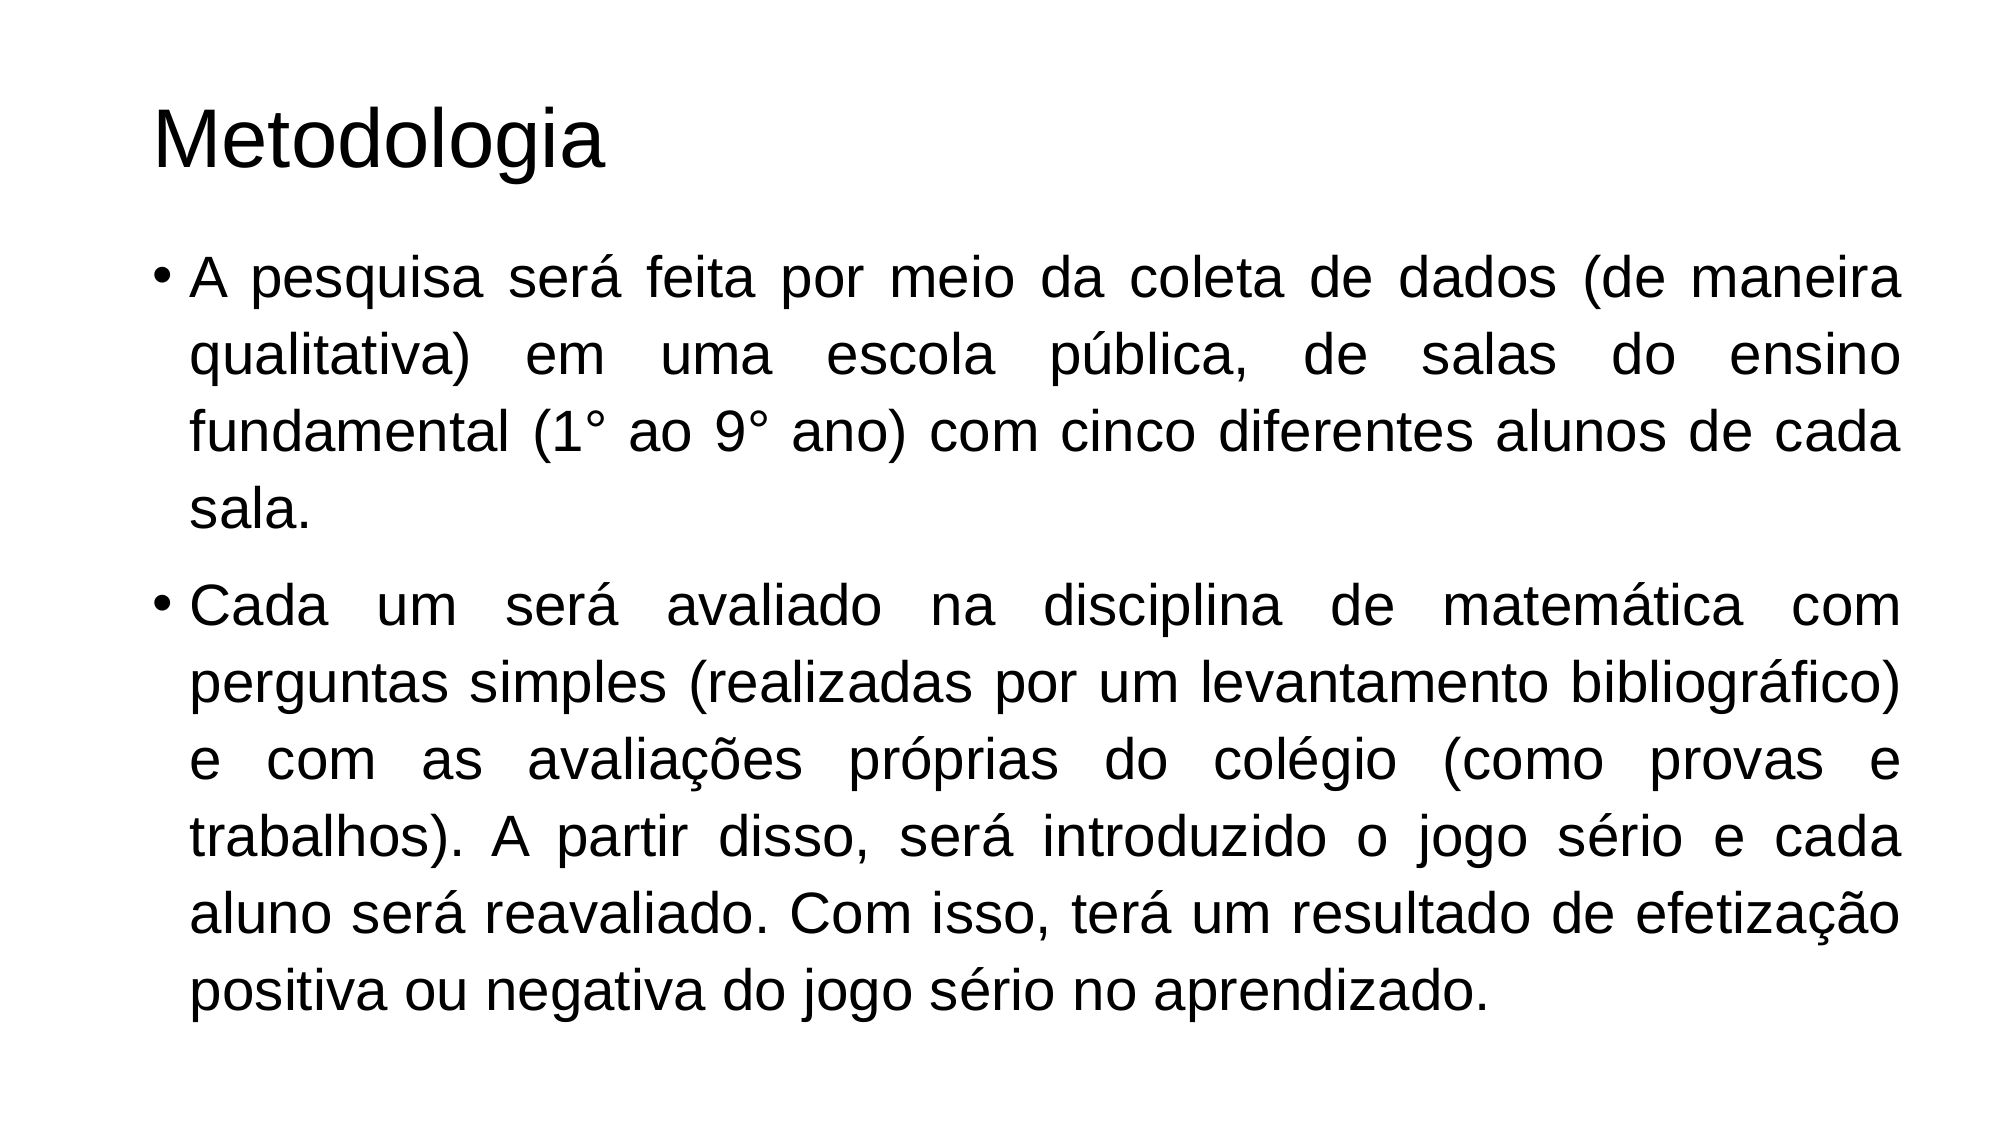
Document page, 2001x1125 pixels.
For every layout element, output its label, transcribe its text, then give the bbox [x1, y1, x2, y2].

title Metodologia [137, 56, 1863, 224]
list A pesquisa será feita por meio da coleta de dados (de maneira qualitativa) em uma escola pública, de salas do ensino fundamental (1° ao 9° ano) com cinco diferentes alunos de cada sala. Cada um será avaliado na disciplina de matemática com perguntas simples (realizadas por um levantamento bibliográfico) e com as avaliações próprias do colégio (como provas e trabalhos). A partir disso, será introduzido o jogo sério e cada aluno será reavaliado. Com isso, terá um resultado de efetização positiva ou negativa do jogo sério no aprendizado. [137, 224, 1920, 1079]
